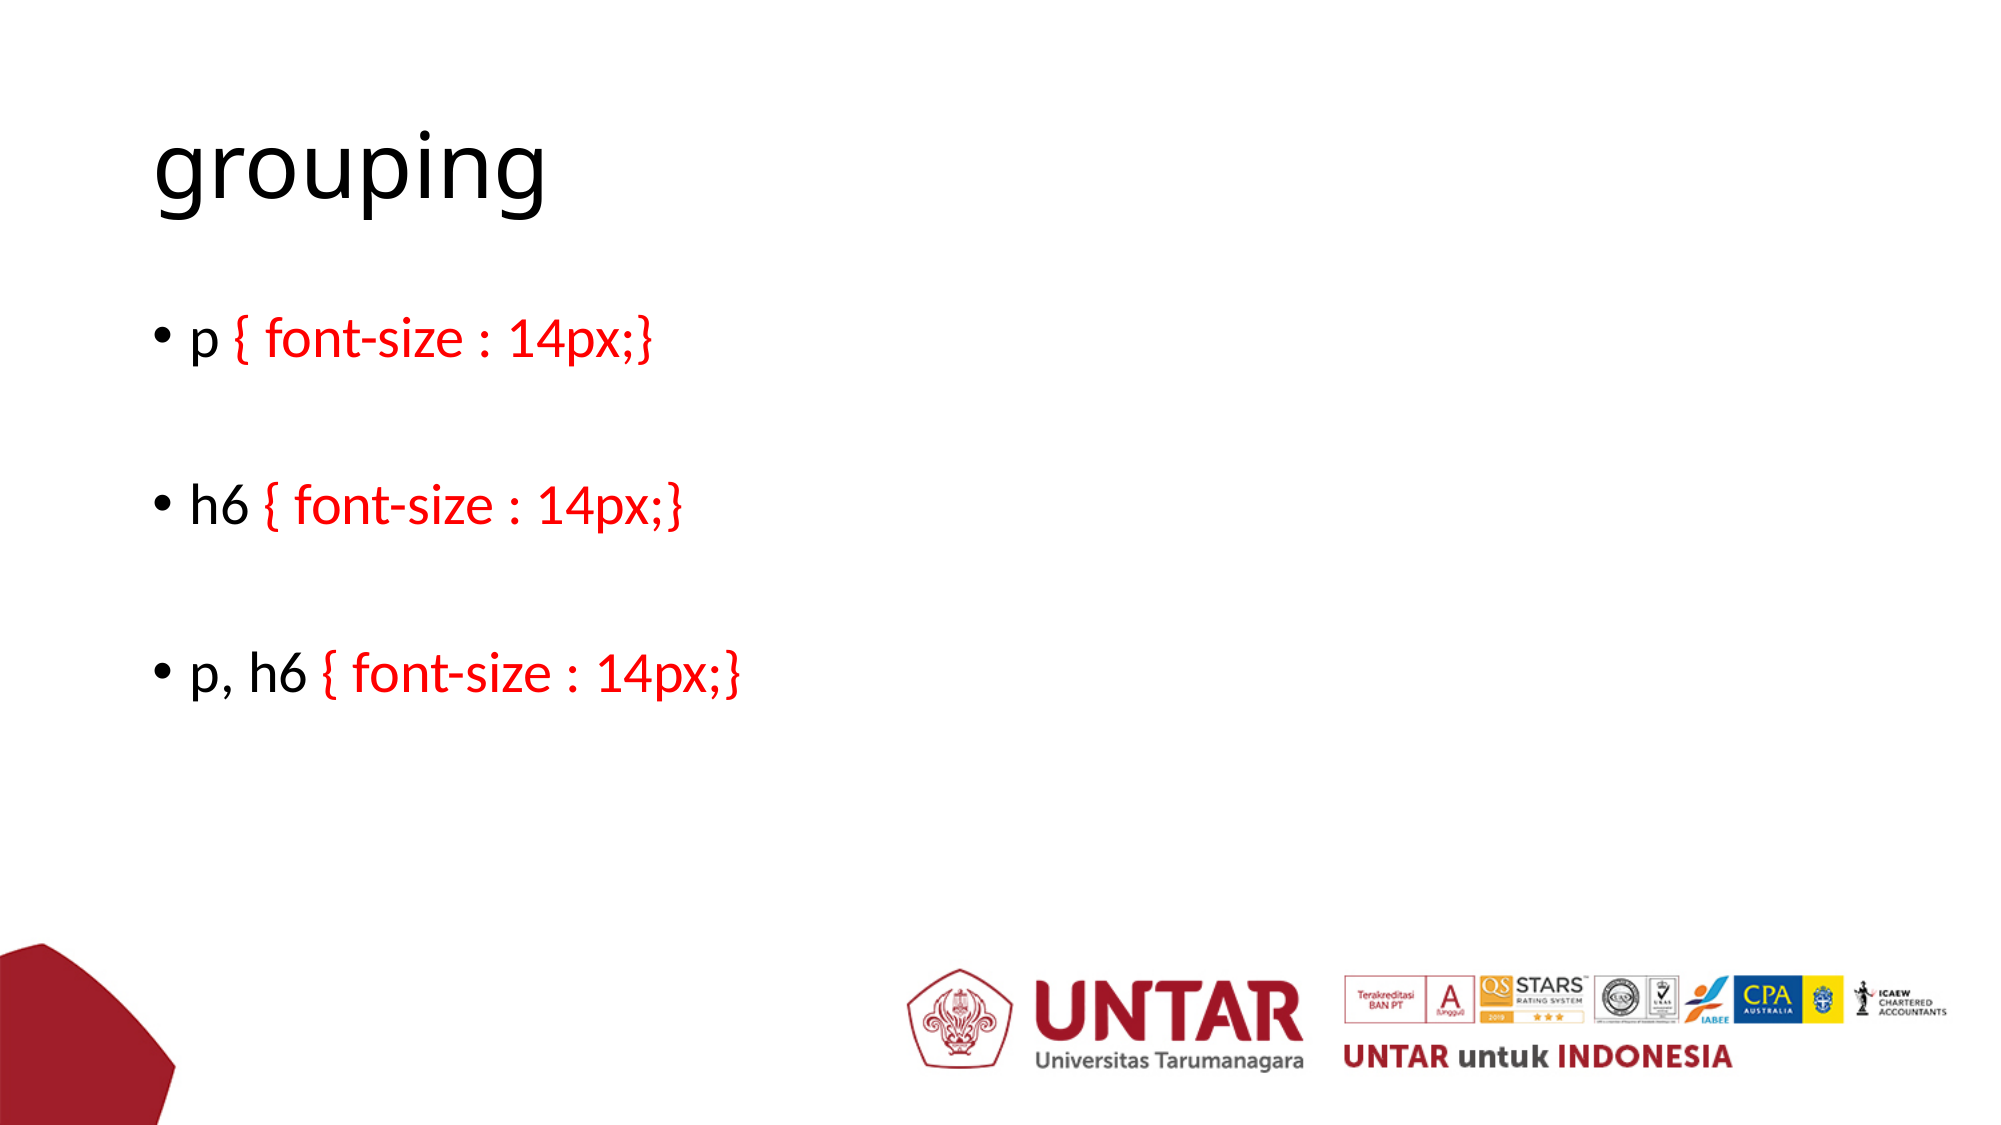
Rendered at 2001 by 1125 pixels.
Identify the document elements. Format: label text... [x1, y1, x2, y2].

title grouping [137, 59, 1863, 278]
picture [0, 0, 2001, 1125]
list p { font-size : 14px;} h6 { font-size : 14px;} p, h6 { font-size : 14px;} [137, 299, 1863, 1014]
